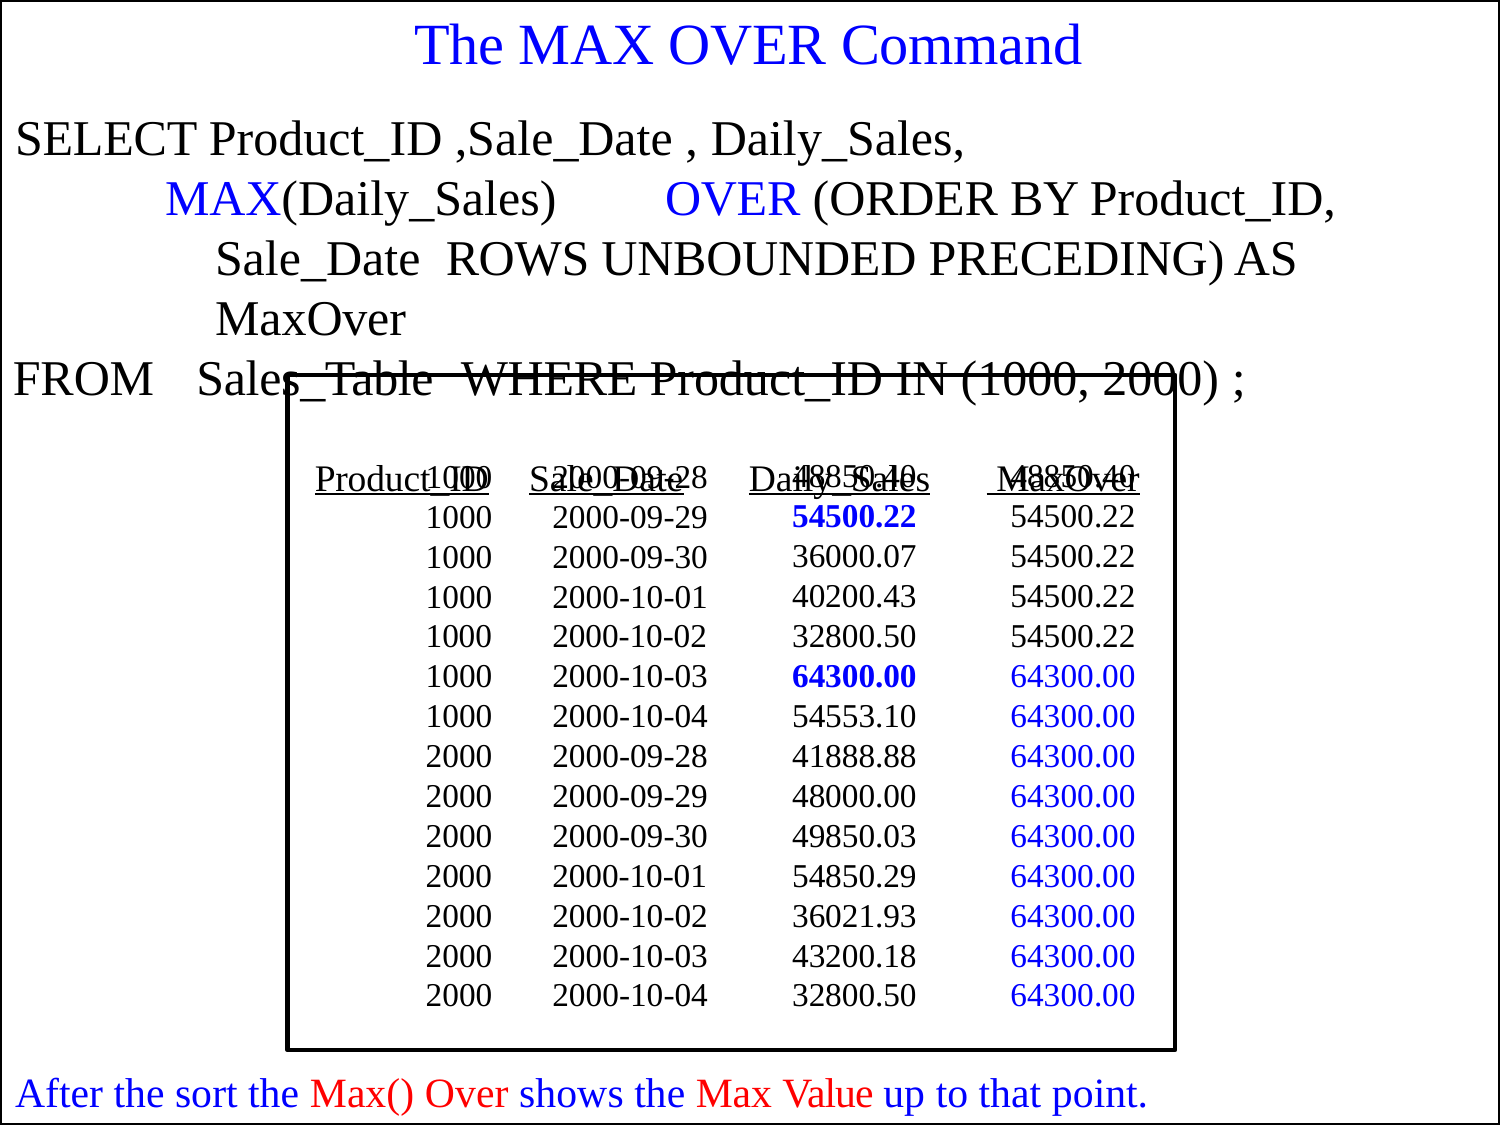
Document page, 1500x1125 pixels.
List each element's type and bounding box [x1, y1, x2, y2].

text_box [12, 103, 1476, 1050]
text_box [12, 1063, 1150, 1116]
title [412, 3, 1088, 194]
